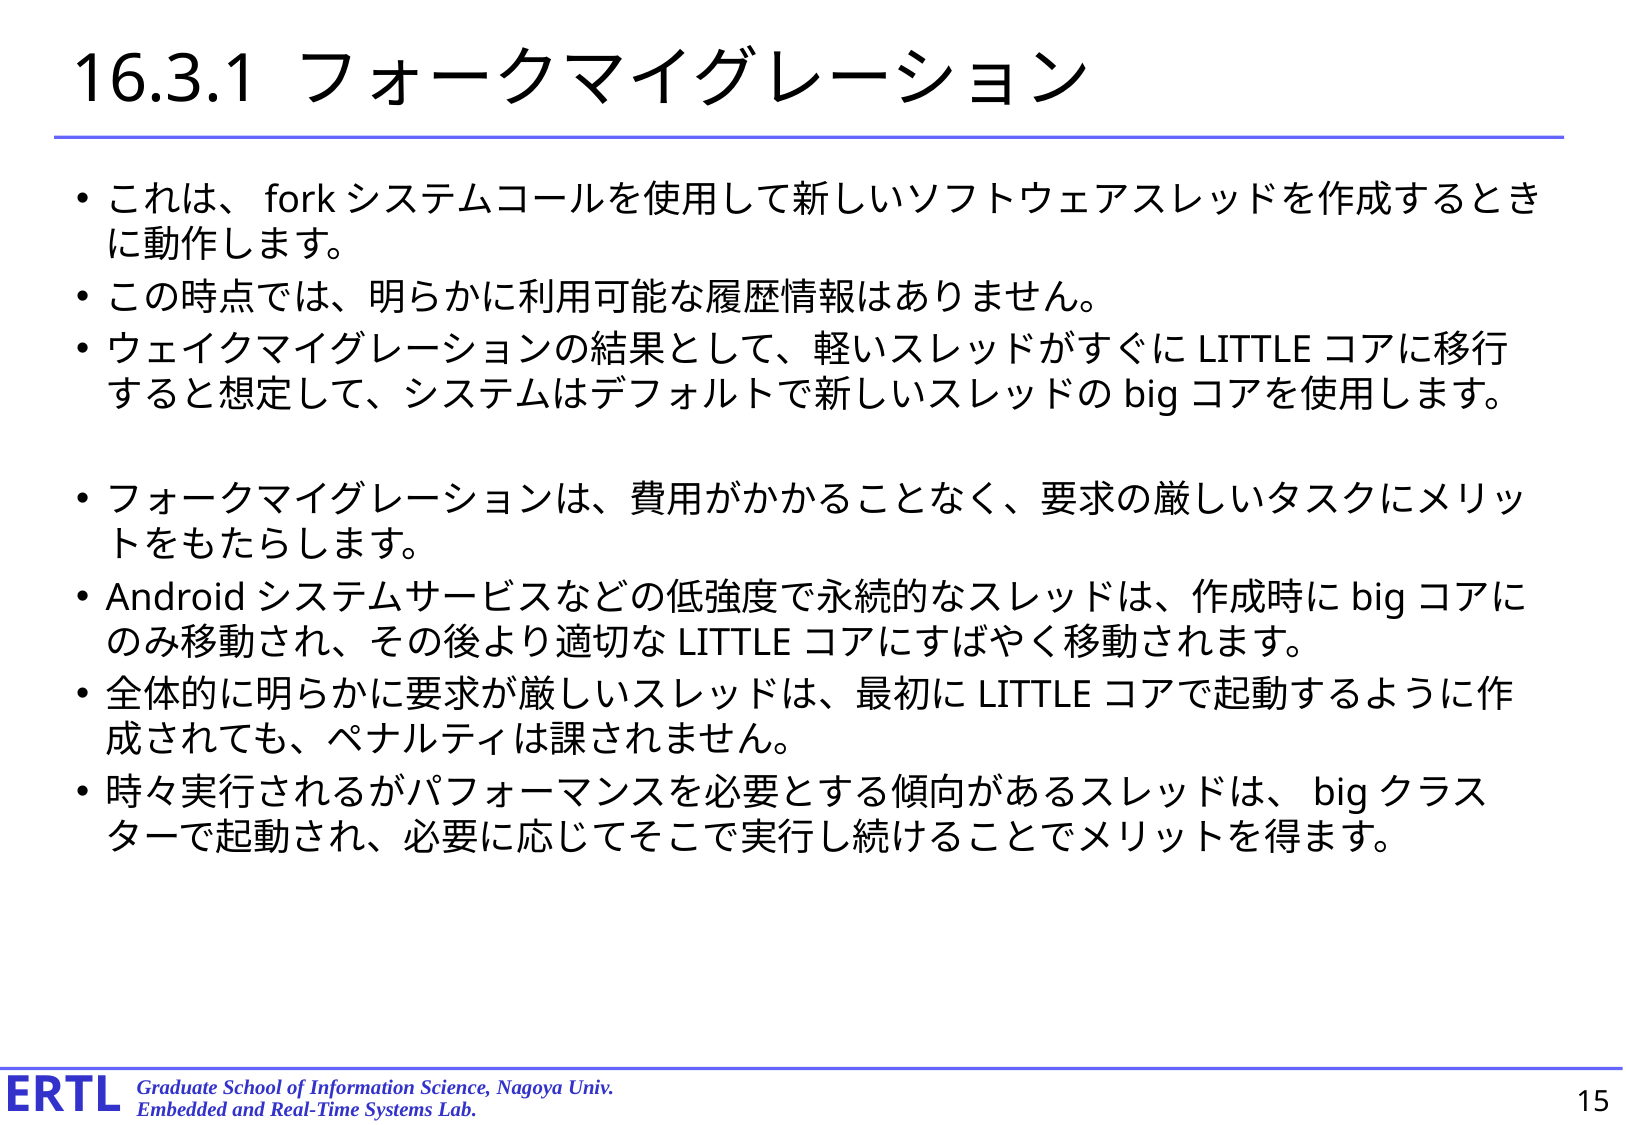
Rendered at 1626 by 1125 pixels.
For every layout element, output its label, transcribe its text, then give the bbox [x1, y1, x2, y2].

list これは、forkシステムコールを使用して新しいソフトウェアスレッドを作成するときに動作します。 この時点では、明らかに利用可能な履歴情報はありません。 ウェイクマイグレーションの結果として、軽いスレッドがすぐにLITTLEコアに移行すると想定して、システムはデフォルトで新しいスレッドのbigコアを使用します。 フォークマイグレーションは、費用がかかることなく、要求の厳しいタスクにメリットをもたらします。 Androidシステムサービスなどの低強度で永続的なスレッドは、作成時にbigコアにのみ移動され、その後より適切なLITTLEコアにすばやく移動されます。 全体的に明らかに要求が厳しいスレッドは、最初にLITTLEコアで起動するように作成されても、ペナルティは課されません。 時々実行されるがパフォーマンスを必要とする傾向があるスレッドは、bigクラスターで起動され、必要に応じてそこで実行し続けることでメリットを得ます。 [60, 167, 1560, 1039]
title 16.3.1 フォークマイグレーション [56, 37, 1504, 113]
slide_number 15 [1286, 1074, 1625, 1125]
